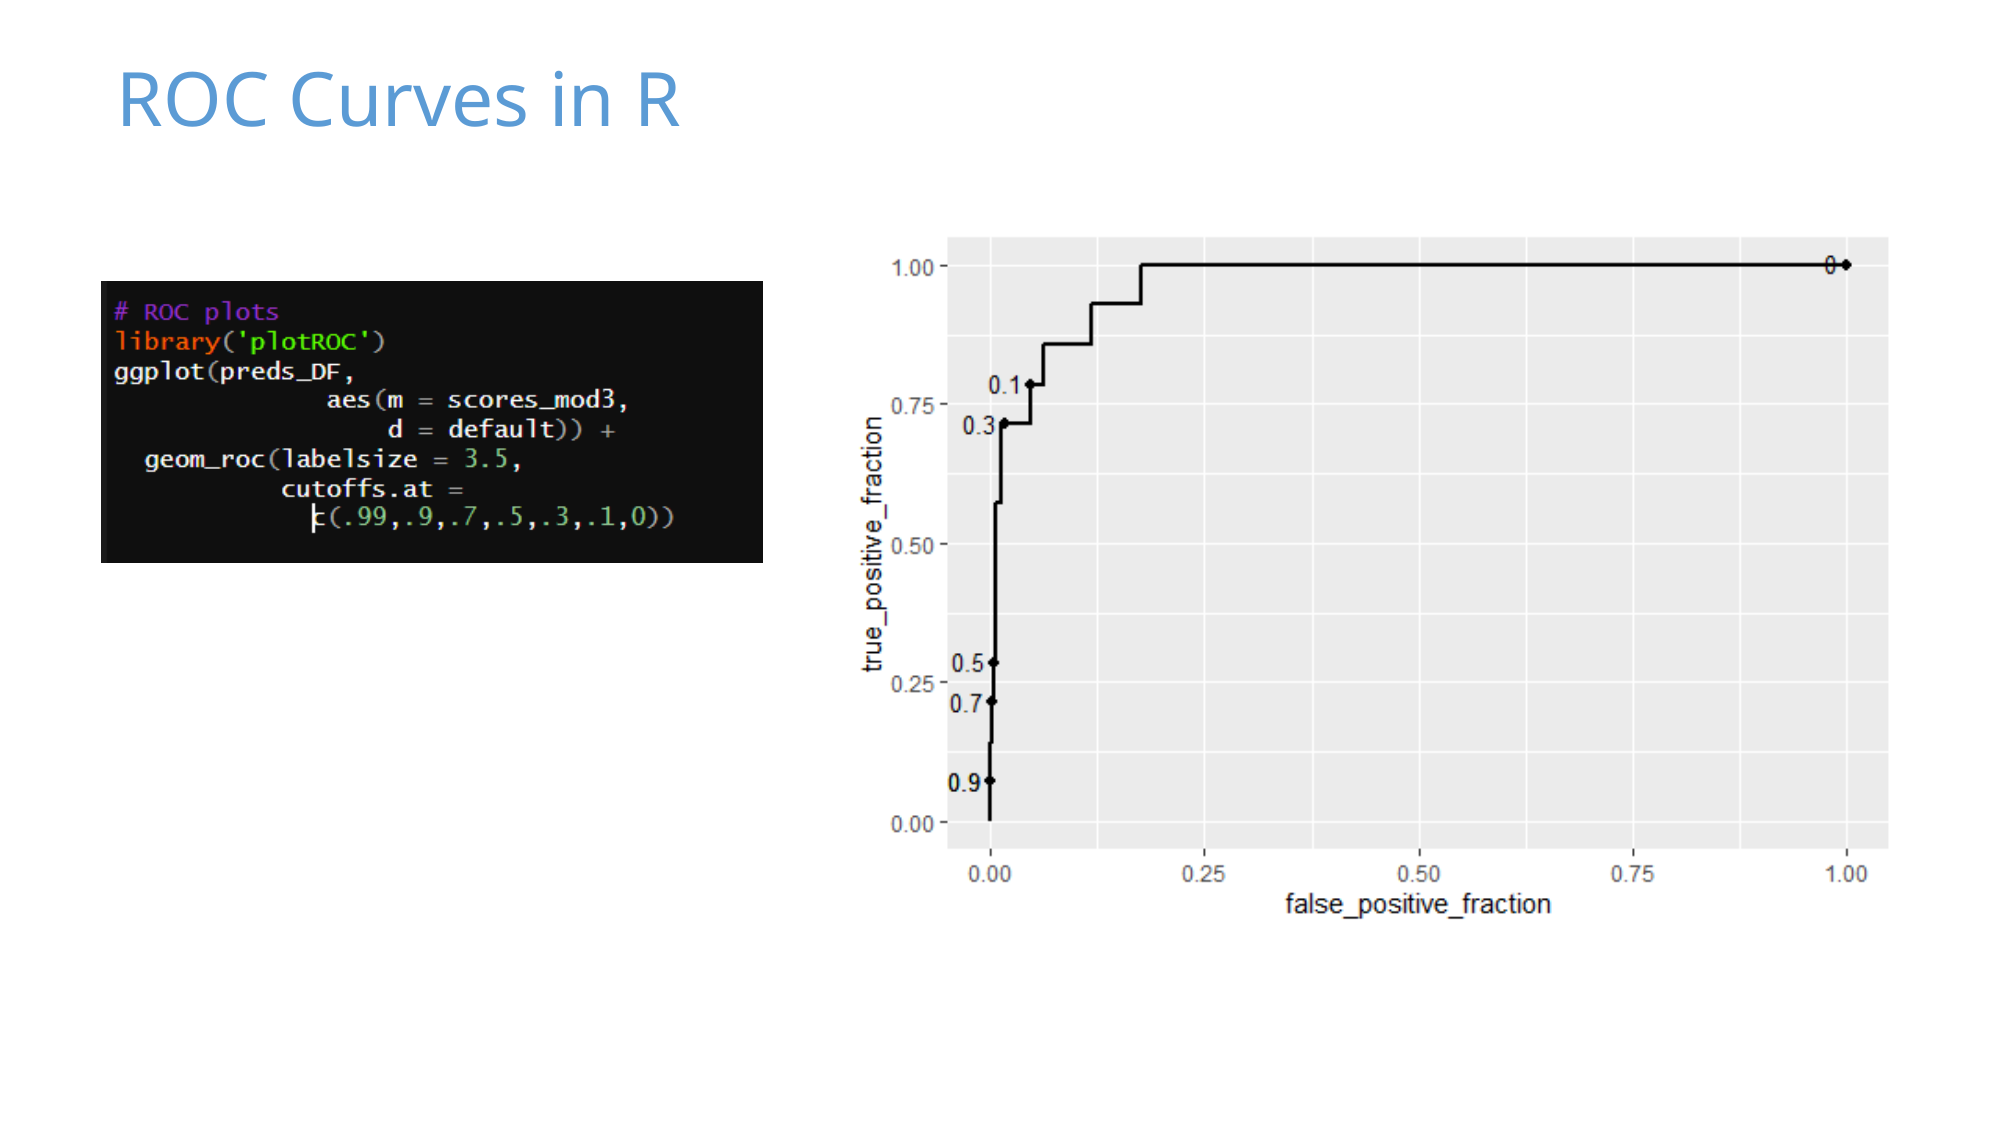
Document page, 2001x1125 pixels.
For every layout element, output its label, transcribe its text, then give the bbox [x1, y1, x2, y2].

picture [101, 281, 763, 563]
picture [854, 221, 1899, 932]
text_box ROC Curves in R [101, 14, 1887, 191]
